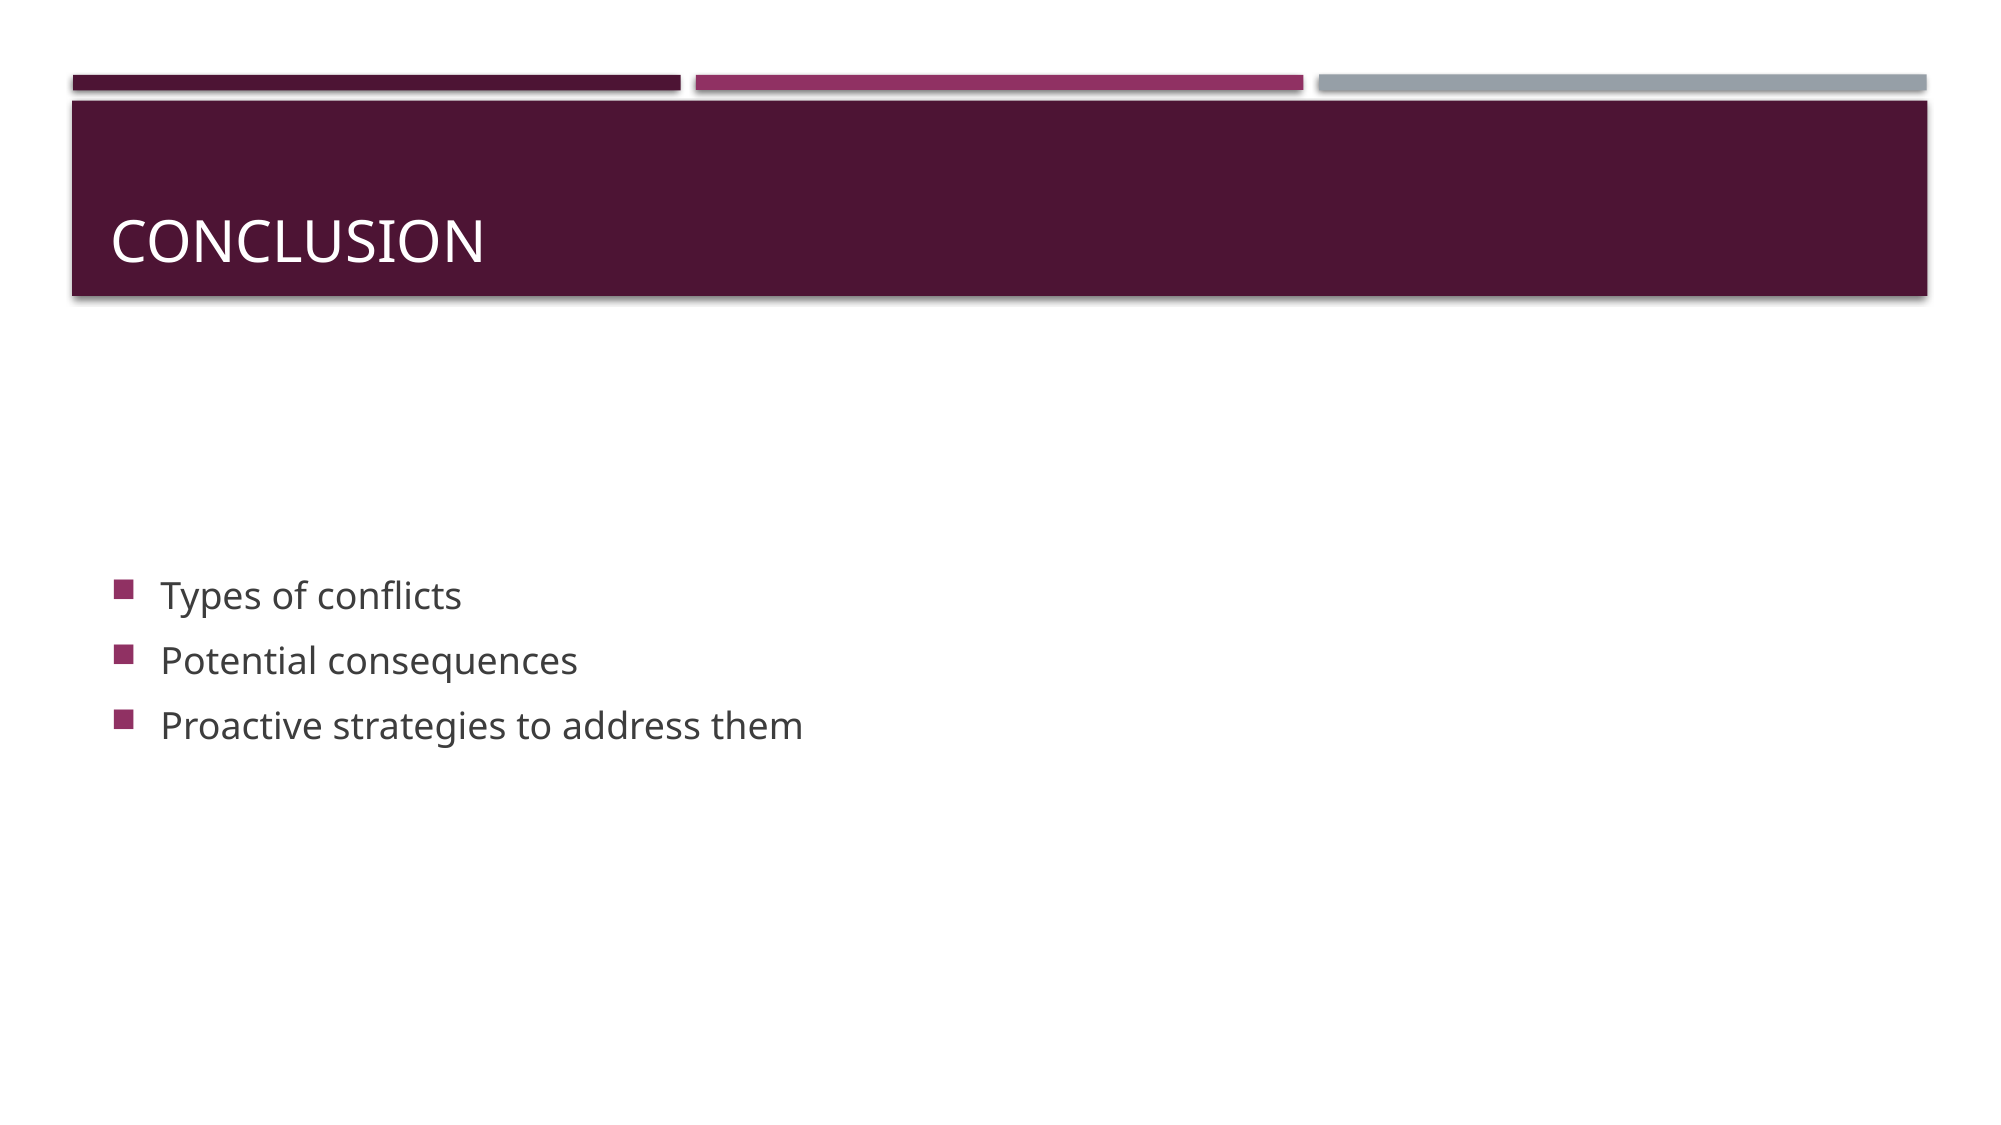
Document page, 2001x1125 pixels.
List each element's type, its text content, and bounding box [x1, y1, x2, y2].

title Conclusion [95, 115, 1905, 282]
list Types of conflicts Potential consequences Proactive strategies to address them [95, 357, 1905, 962]
